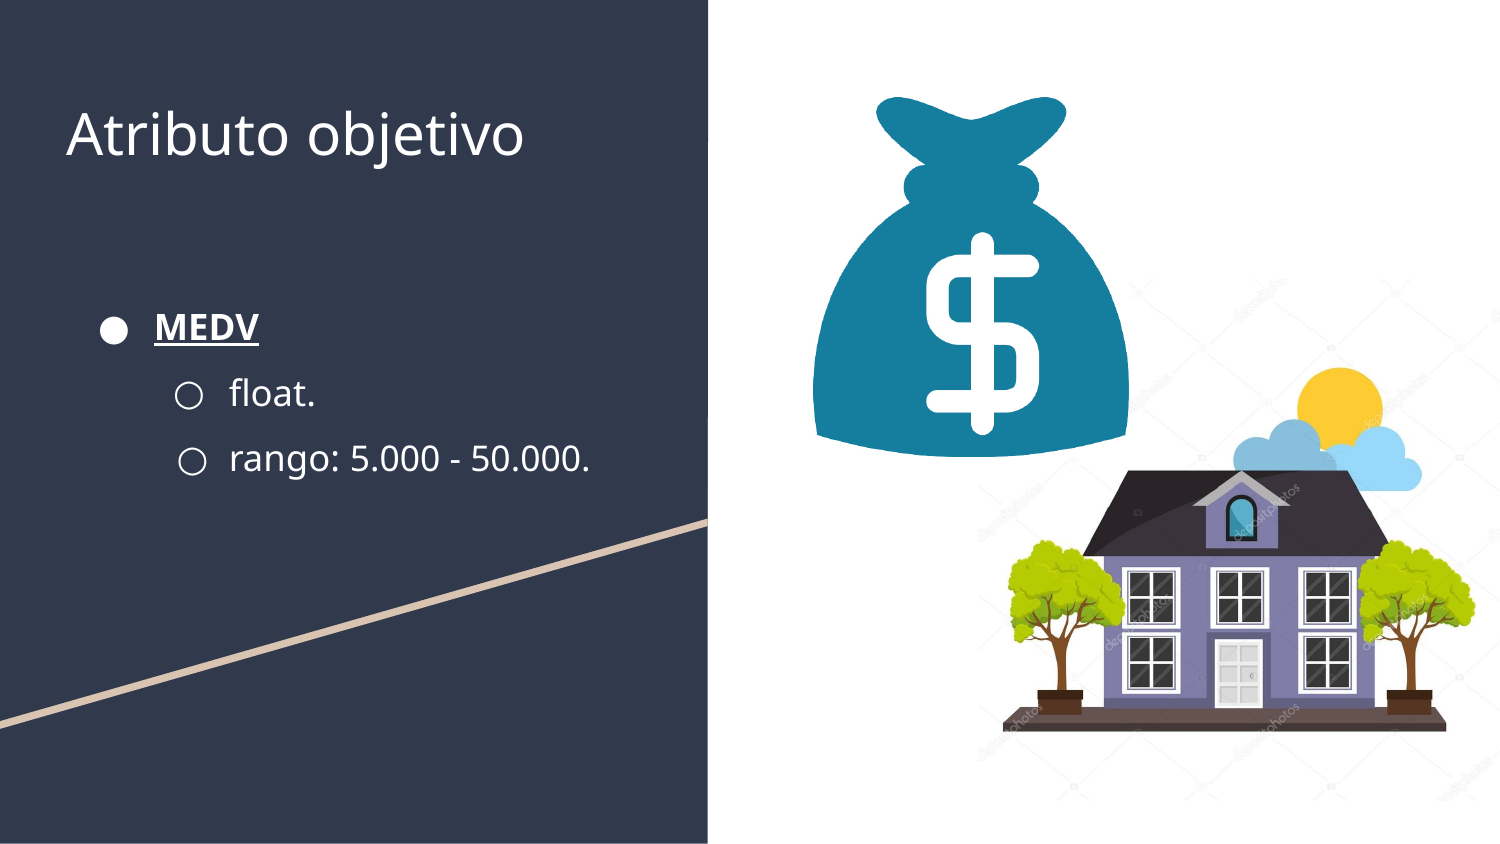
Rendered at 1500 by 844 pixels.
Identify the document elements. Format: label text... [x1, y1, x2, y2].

picture [813, 97, 1500, 801]
title Atributo objetivo [51, 82, 660, 494]
text_box MEDV float. rango: 5.000 - 50.000. [63, 267, 672, 564]
